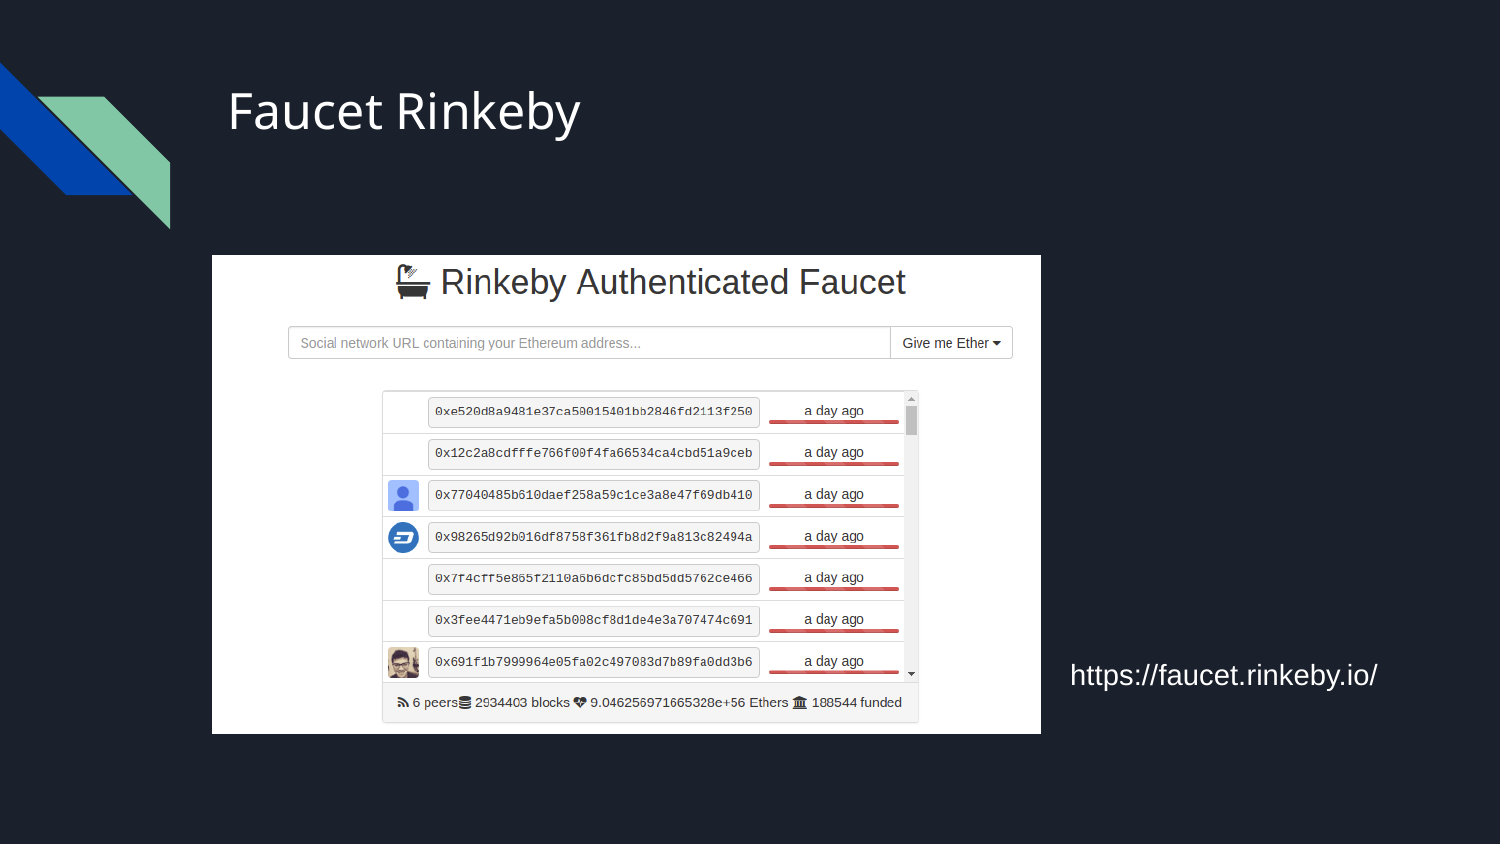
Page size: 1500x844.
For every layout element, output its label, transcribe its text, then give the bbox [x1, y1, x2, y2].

picture [212, 255, 1041, 734]
title Faucet Rinkeby [212, 64, 1368, 215]
text_box https://faucet.rinkeby.io/ [1055, 641, 1452, 781]
